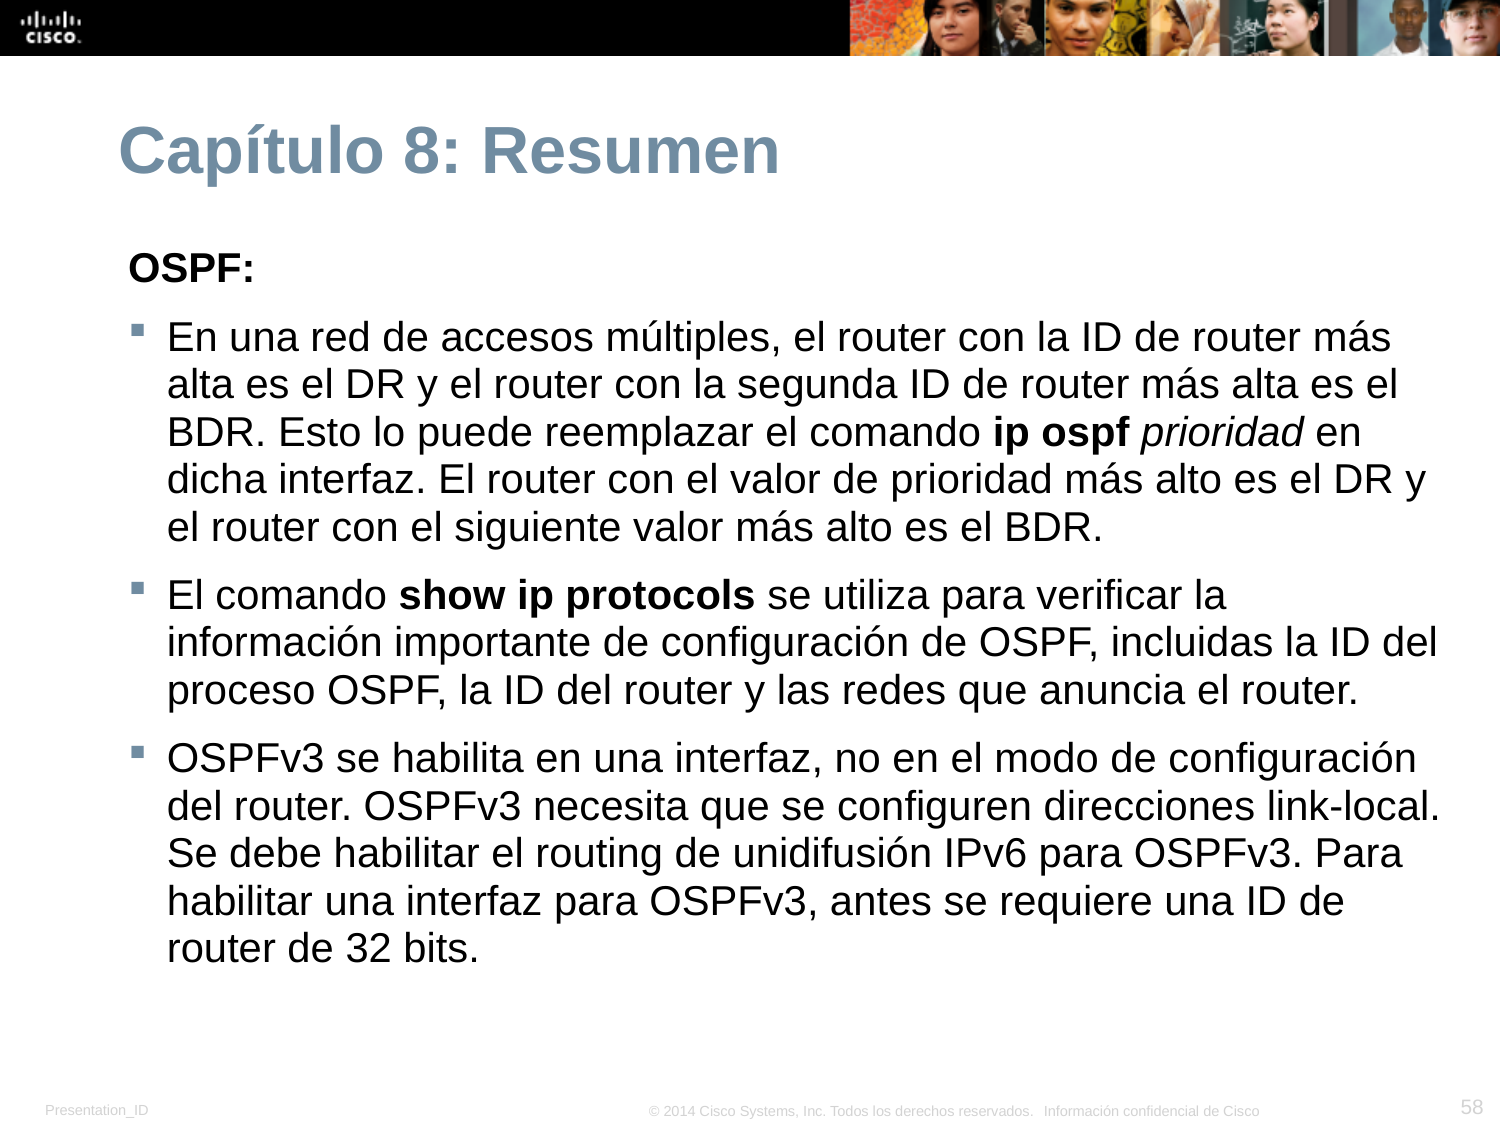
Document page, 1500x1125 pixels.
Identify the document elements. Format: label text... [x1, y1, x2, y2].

title Capítulo 8: Resumen [104, 56, 1442, 195]
list OSPF: En una red de accesos múltiples, el router con la ID de router más alta es el DR y el router con la segunda ID de router más alta es el BDR. Esto lo puede reemplazar el comando ip ospf prioridad en dicha interfaz. El router con el valor de prioridad más alto es el DR y el router con el siguiente valor más alto es el BDR. El comando show ip protocols se utiliza para verificar la información importante de configuración de OSPF, incluidas la ID del proceso OSPF, la ID del router y las redes que anuncia el router. OSPFv3 se habilita en una interfaz, no en el modo de configuración del router. OSPFv3 necesita que se configuren direcciones link-local. Se debe habilitar el routing de unidifusión IPv6 para OSPFv3. Para habilitar una interfaz para OSPFv3, antes se requiere una ID de router de 32 bits. [114, 237, 1458, 1017]
picture [0, 0, 1500, 56]
